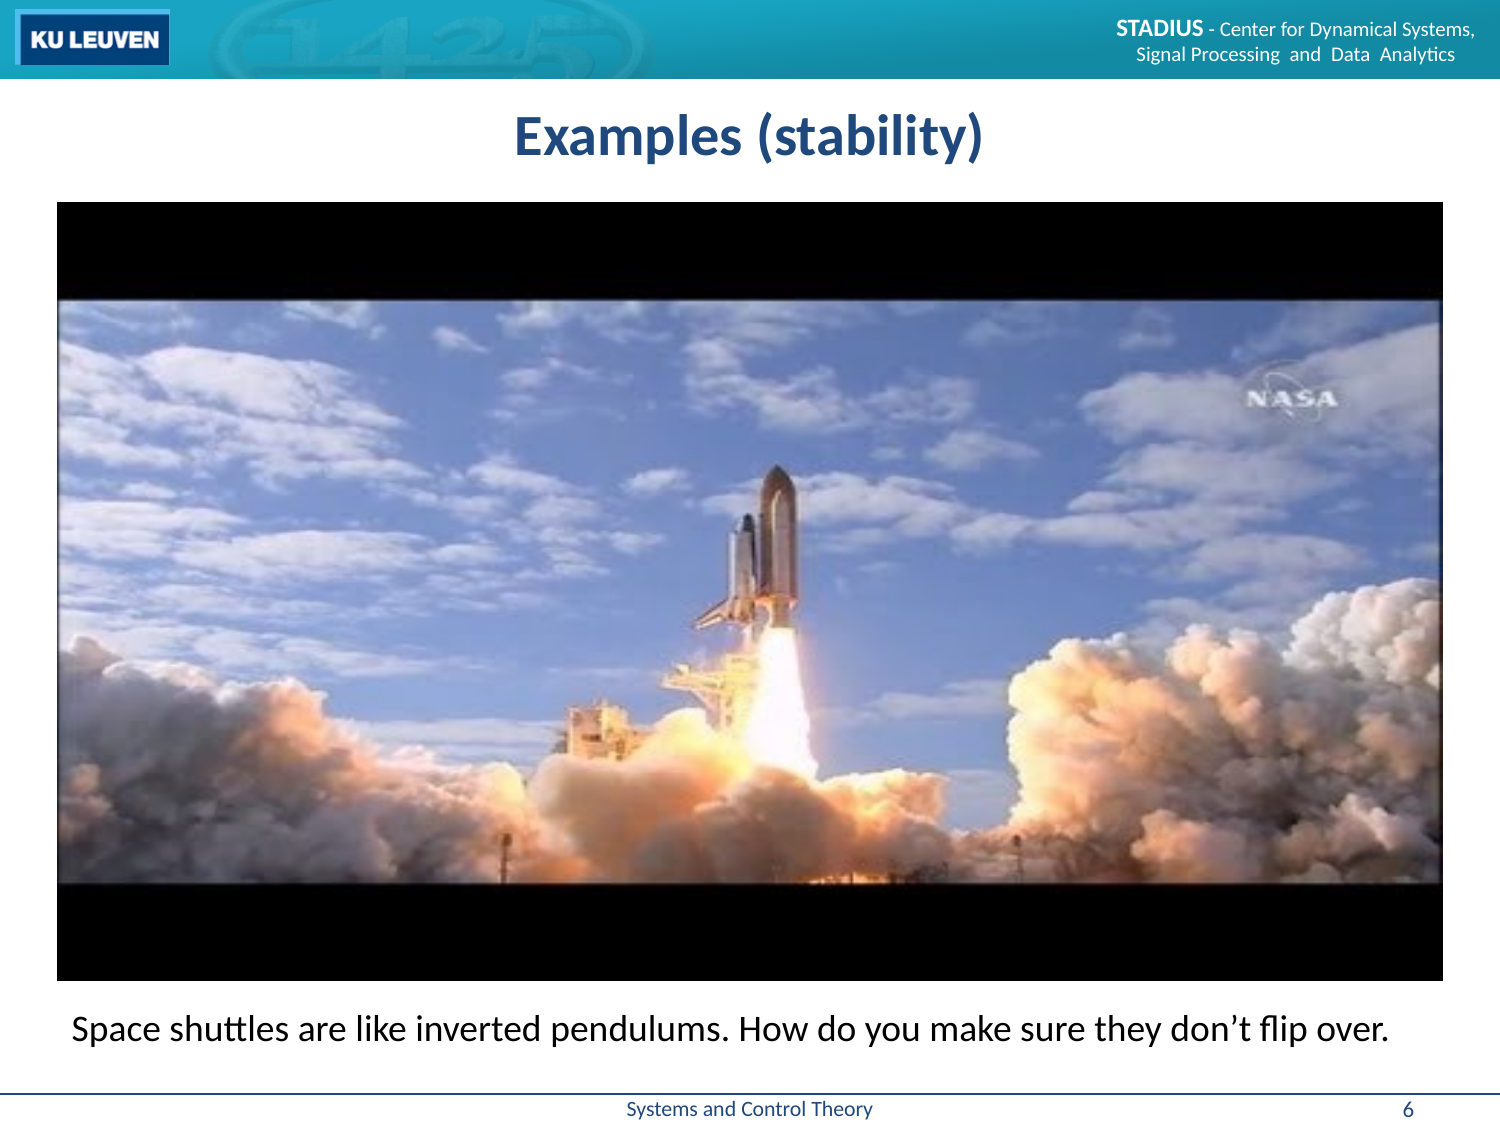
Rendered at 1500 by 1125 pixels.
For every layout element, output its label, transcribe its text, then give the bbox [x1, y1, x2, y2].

picture [0, 0, 1500, 79]
text_box Space shuttles are like inverted pendulums. How do you make sure they don’t flip over. [56, 997, 1425, 1057]
title Examples (stability) [75, 91, 1425, 173]
slide_number 6 [1387, 1086, 1483, 1125]
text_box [56, 201, 1444, 982]
